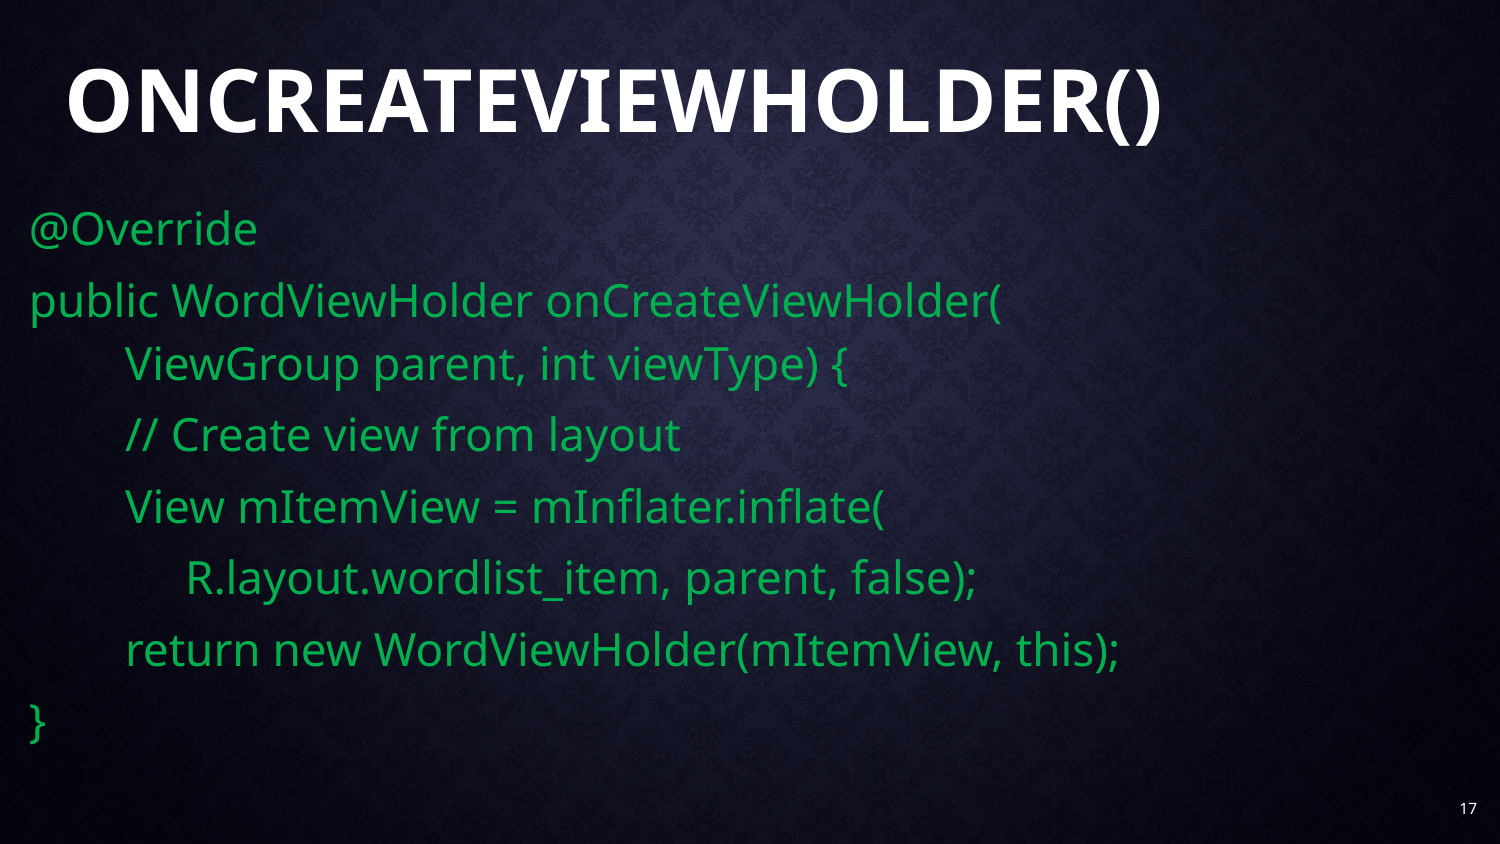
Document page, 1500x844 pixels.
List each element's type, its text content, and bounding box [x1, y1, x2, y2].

text_box @Override public WordViewHolder onCreateViewHolder( ViewGroup parent, int viewType) { // Create view from layout View mItemView = mInflater.inflate( R.layout.wordlist_item, parent, false); return new WordViewHolder(mItemView, this); } [13, 176, 1490, 737]
title onCreateViewHolder() [49, 42, 1448, 137]
slide_number 17 [1402, 777, 1493, 842]
